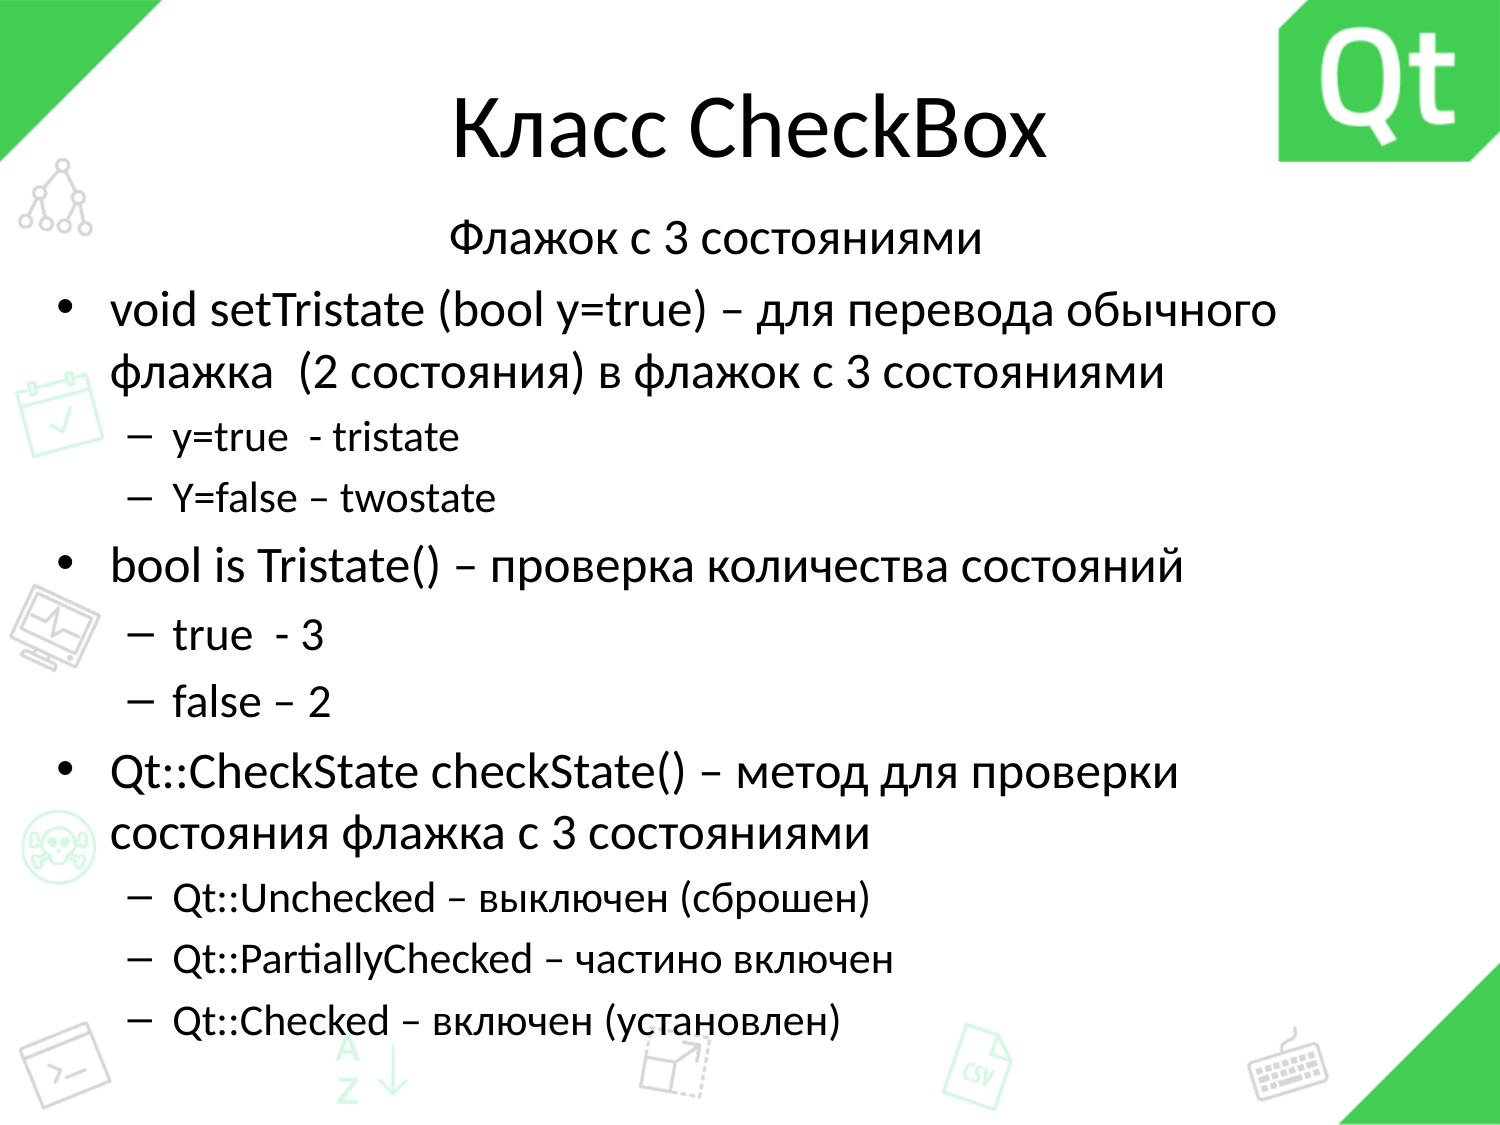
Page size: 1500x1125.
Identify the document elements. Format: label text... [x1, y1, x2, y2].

title Класс CheckBox [75, 45, 1425, 197]
picture [0, 0, 1500, 1125]
list Флажок с 3 состояниями void setTristate (bool y=true) – для перевода обычного флажка (2 состояния) в флажок с 3 состояниями y=true - tristate Y=false – twostate bool is Tristate() – проверка количества состояний true - 3 false – 2 Qt::CheckState checkState() – метод для проверки состояния флажка с 3 состояниями Qt::Unchecked – выключен (сброшен) Qt::PartiallyChecked – частино включен Qt::Checked – включен (установлен) [41, 196, 1392, 1059]
